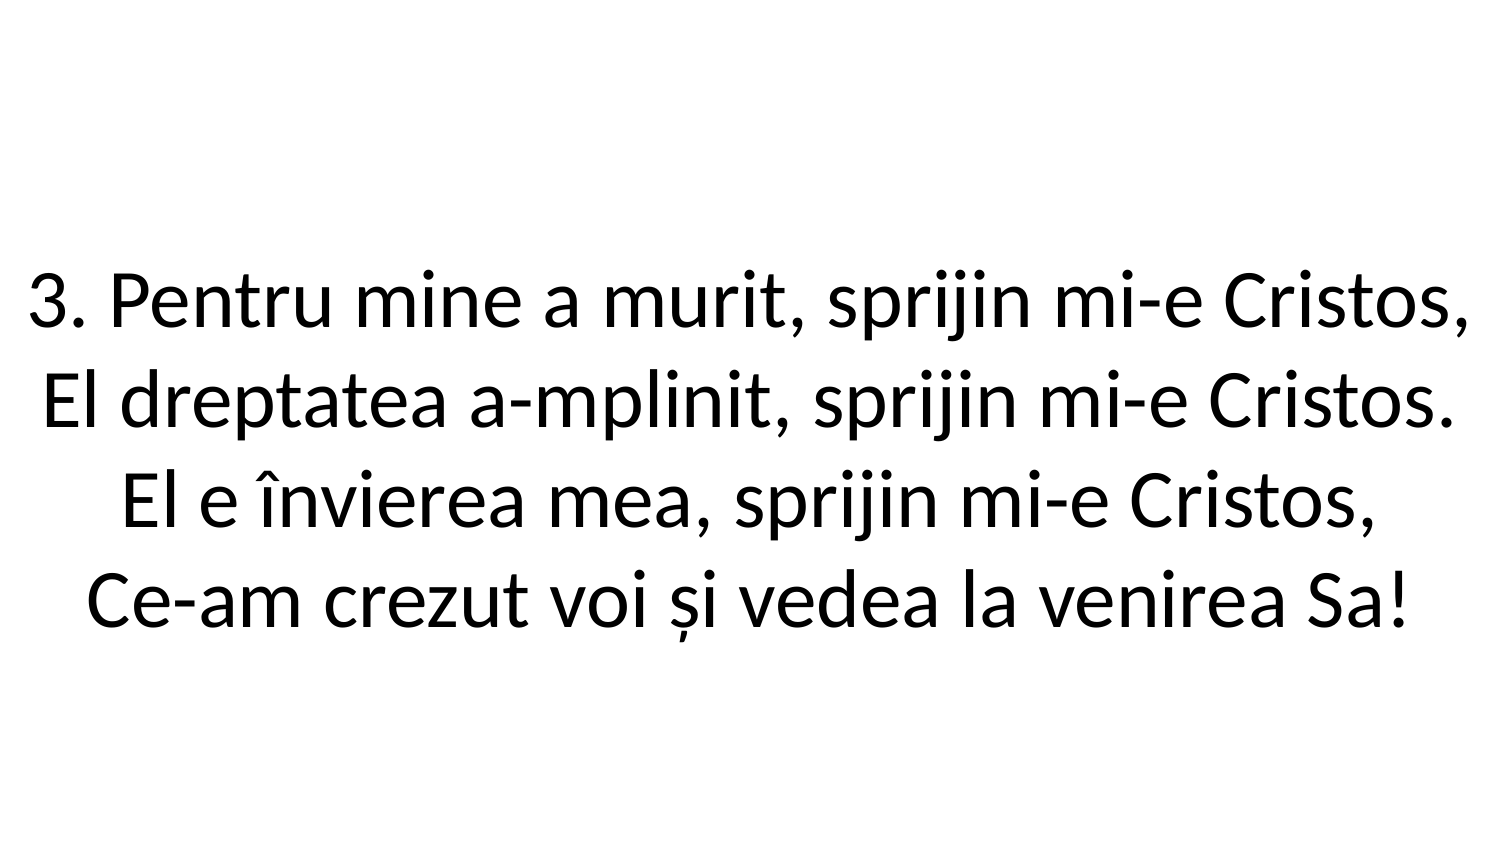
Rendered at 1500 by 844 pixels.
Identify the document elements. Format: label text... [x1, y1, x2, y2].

text_box 3. Pentru mine a murit, sprijin mi-e Cristos, El dreptatea a-mplinit, sprijin mi-e Cristos. El e învierea mea, sprijin mi-e Cristos, Ce-am crezut voi și vedea la venirea Sa! [11, 192, 1489, 652]
